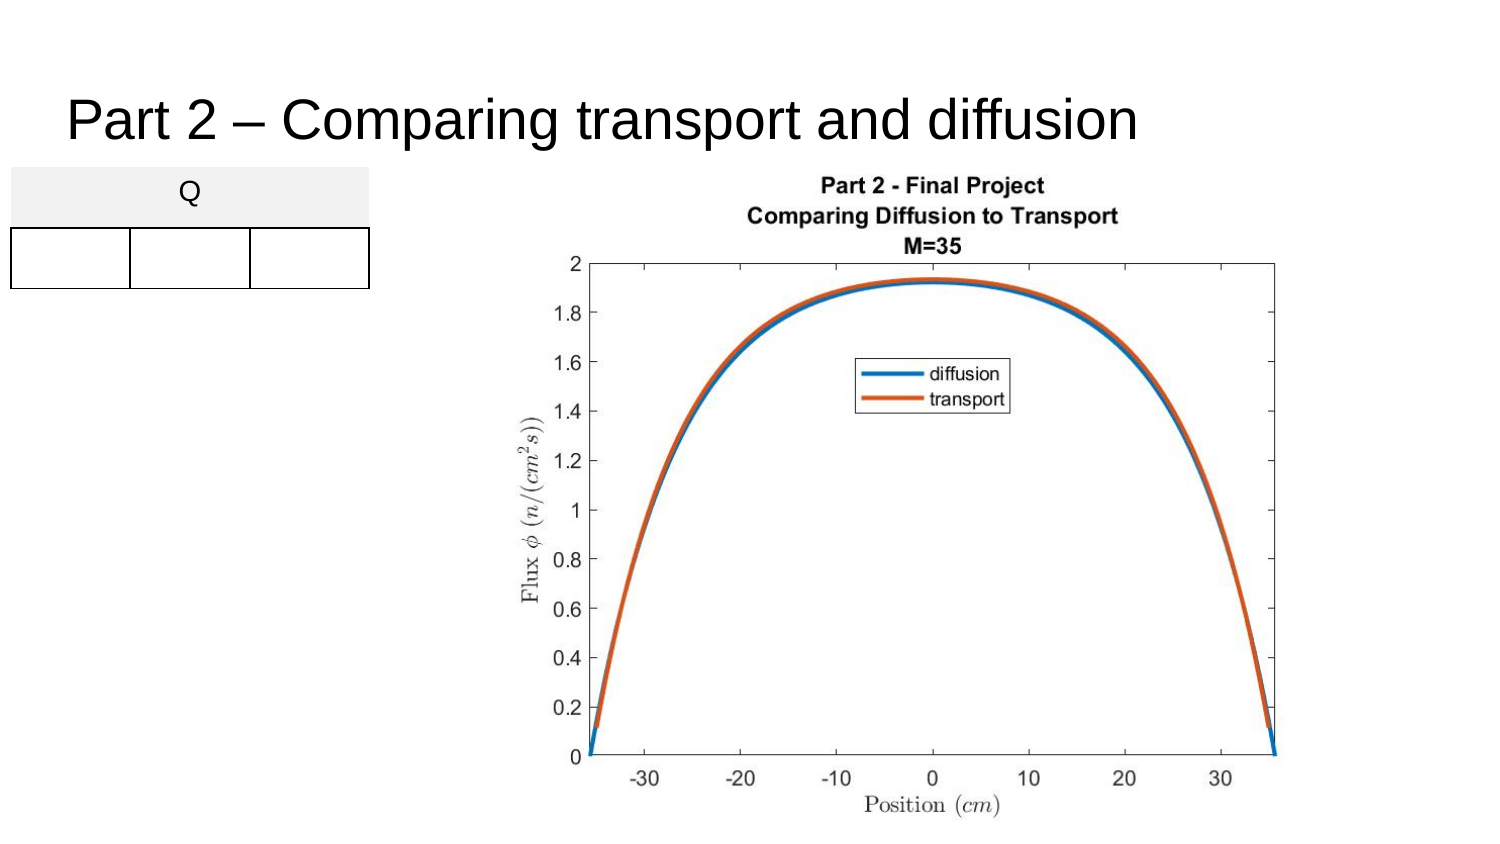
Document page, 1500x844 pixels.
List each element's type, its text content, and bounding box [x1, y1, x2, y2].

title Part 2 – Comparing transport and diffusion [51, 72, 1449, 167]
picture [475, 166, 1359, 829]
